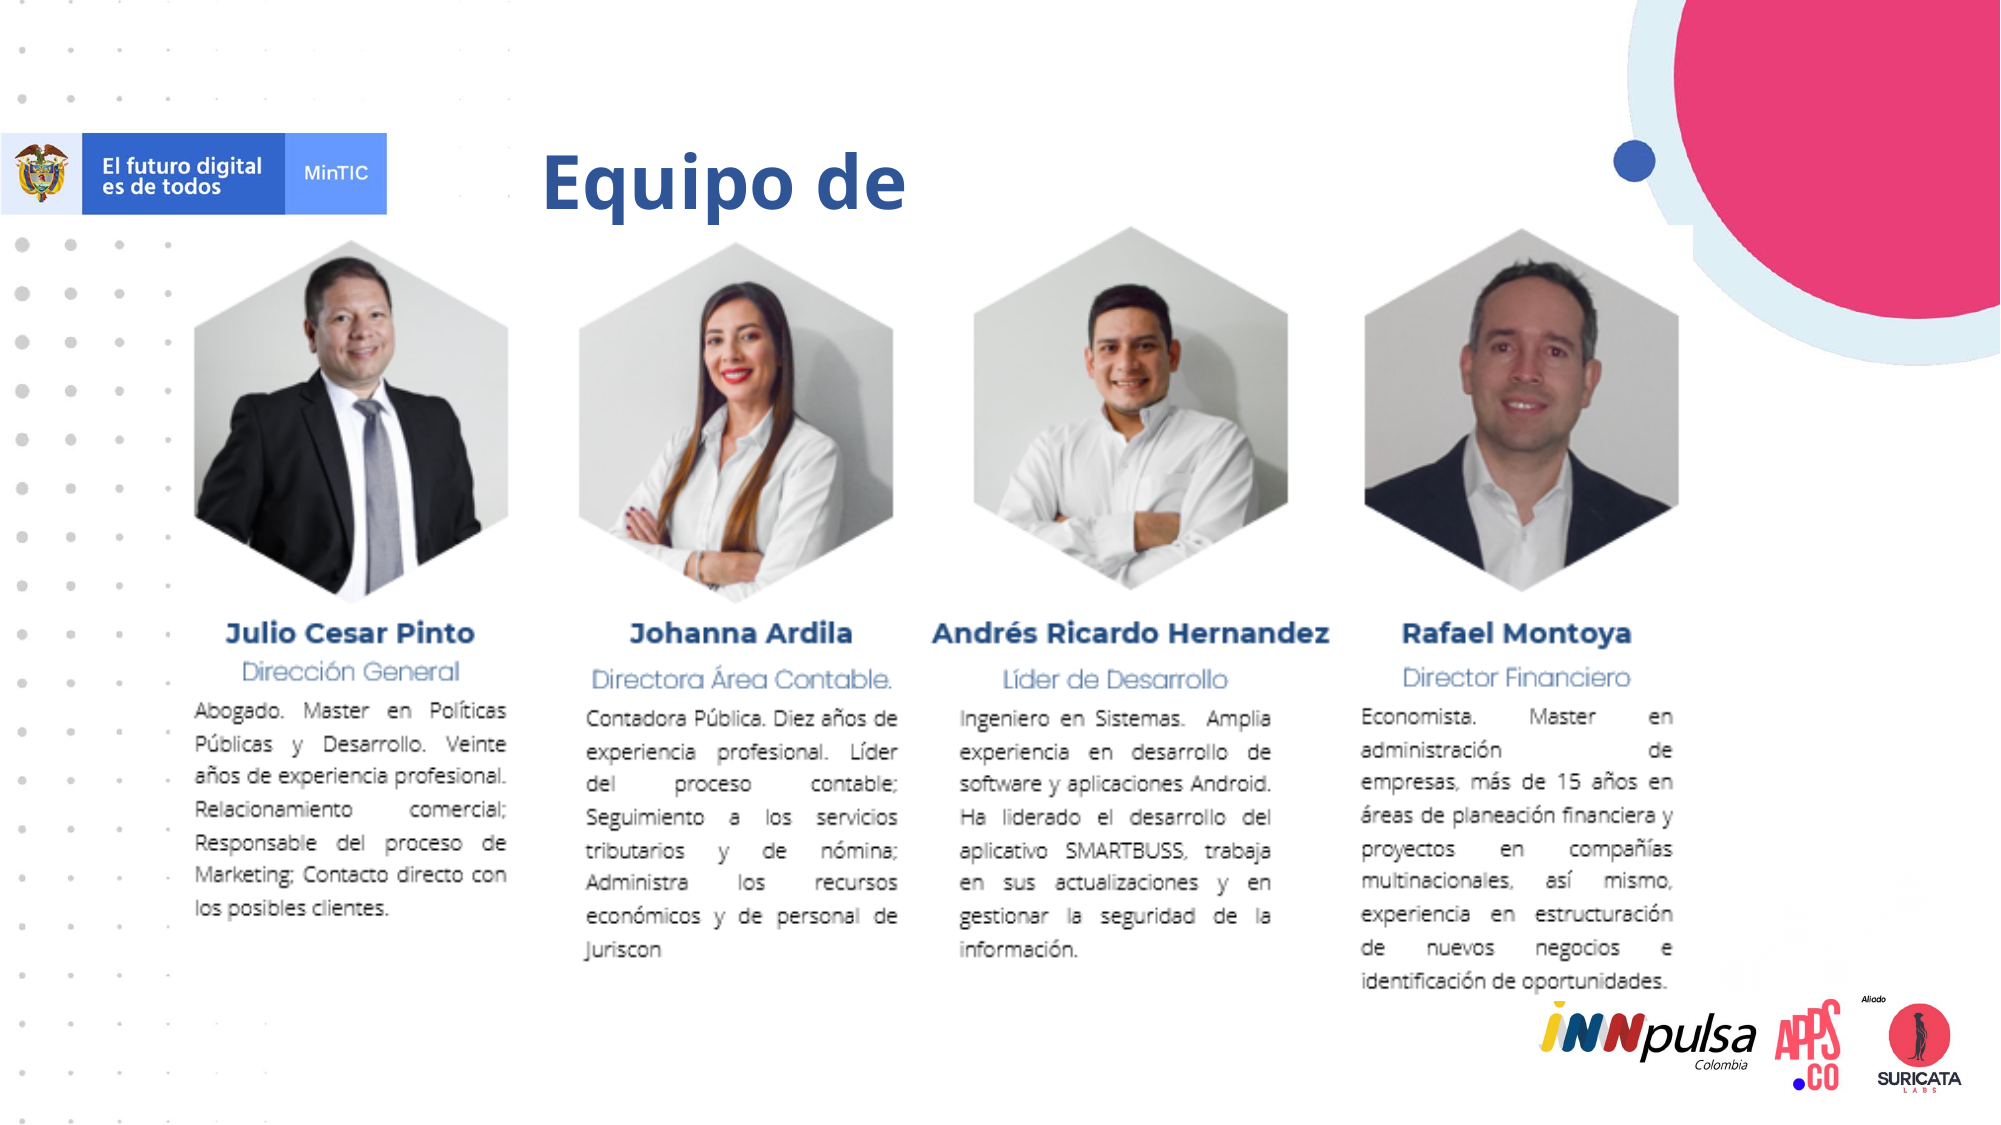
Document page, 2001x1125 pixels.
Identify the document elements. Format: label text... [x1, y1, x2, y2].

picture [0, 0, 2000, 1125]
text_box Equipo de Trabajo [343, 105, 1030, 215]
text_box [307, 199, 1743, 620]
picture [1468, 0, 2000, 513]
